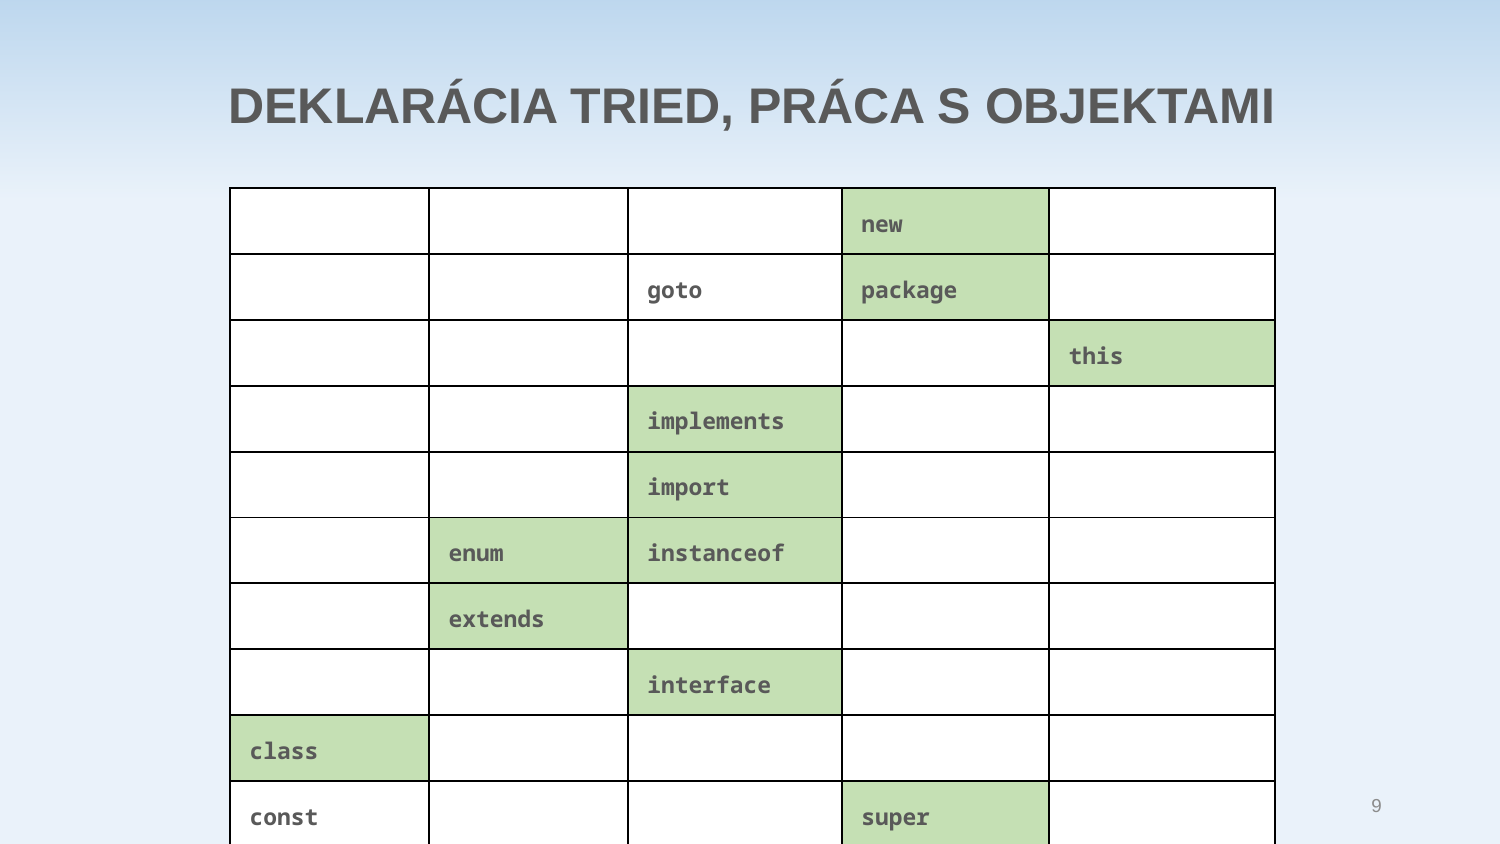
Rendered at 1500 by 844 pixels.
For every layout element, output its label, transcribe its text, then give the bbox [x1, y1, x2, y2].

table_cell [843, 387, 1048, 451]
table_header [629, 189, 841, 253]
table_cell instanceof [629, 518, 841, 582]
table_cell extends [430, 584, 627, 648]
table_cell [430, 650, 627, 714]
table_cell [843, 716, 1048, 780]
table_cell [629, 716, 841, 780]
table_cell [231, 387, 428, 451]
table_cell [430, 321, 627, 385]
table_cell [231, 584, 428, 648]
table_cell this [1050, 321, 1274, 385]
table_cell [430, 716, 627, 780]
table_cell super [843, 782, 1048, 844]
table_cell [231, 453, 428, 517]
table_cell [843, 453, 1048, 517]
table_cell [231, 255, 428, 319]
table_header [430, 189, 627, 253]
table_cell [843, 321, 1048, 385]
table_header new [843, 189, 1048, 253]
table_header [1050, 189, 1274, 253]
table_cell [1050, 453, 1274, 517]
table_cell [1050, 255, 1274, 319]
table_cell enum [430, 518, 627, 582]
table_cell [629, 584, 841, 648]
table_header [231, 189, 428, 253]
table_cell [1050, 650, 1274, 714]
table_cell package [843, 255, 1048, 319]
slide_number 9 [1059, 782, 1397, 827]
table_cell [430, 782, 627, 844]
table_cell [1050, 387, 1274, 451]
table_cell [1050, 716, 1274, 780]
table_cell implements [629, 387, 841, 451]
table_cell [231, 650, 428, 714]
table_cell [430, 387, 627, 451]
table_cell goto [629, 255, 841, 319]
table_cell import [629, 453, 841, 517]
table_cell [1050, 584, 1274, 648]
table_cell class [231, 716, 428, 780]
table_cell [231, 321, 428, 385]
table_cell [231, 518, 428, 582]
table_cell [843, 650, 1048, 714]
table_cell [629, 321, 841, 385]
table_cell [430, 453, 627, 517]
table_cell [1050, 518, 1274, 582]
table_cell const [231, 782, 428, 844]
table_cell [430, 255, 627, 319]
table_cell [843, 584, 1048, 648]
table_cell interface [629, 650, 841, 714]
table_cell [629, 782, 841, 844]
text_box DEKLARÁCIA TRIED, PRÁCA S OBJEKTAMI [23, 58, 1481, 146]
table_cell [1050, 782, 1274, 844]
table_cell [843, 518, 1048, 582]
